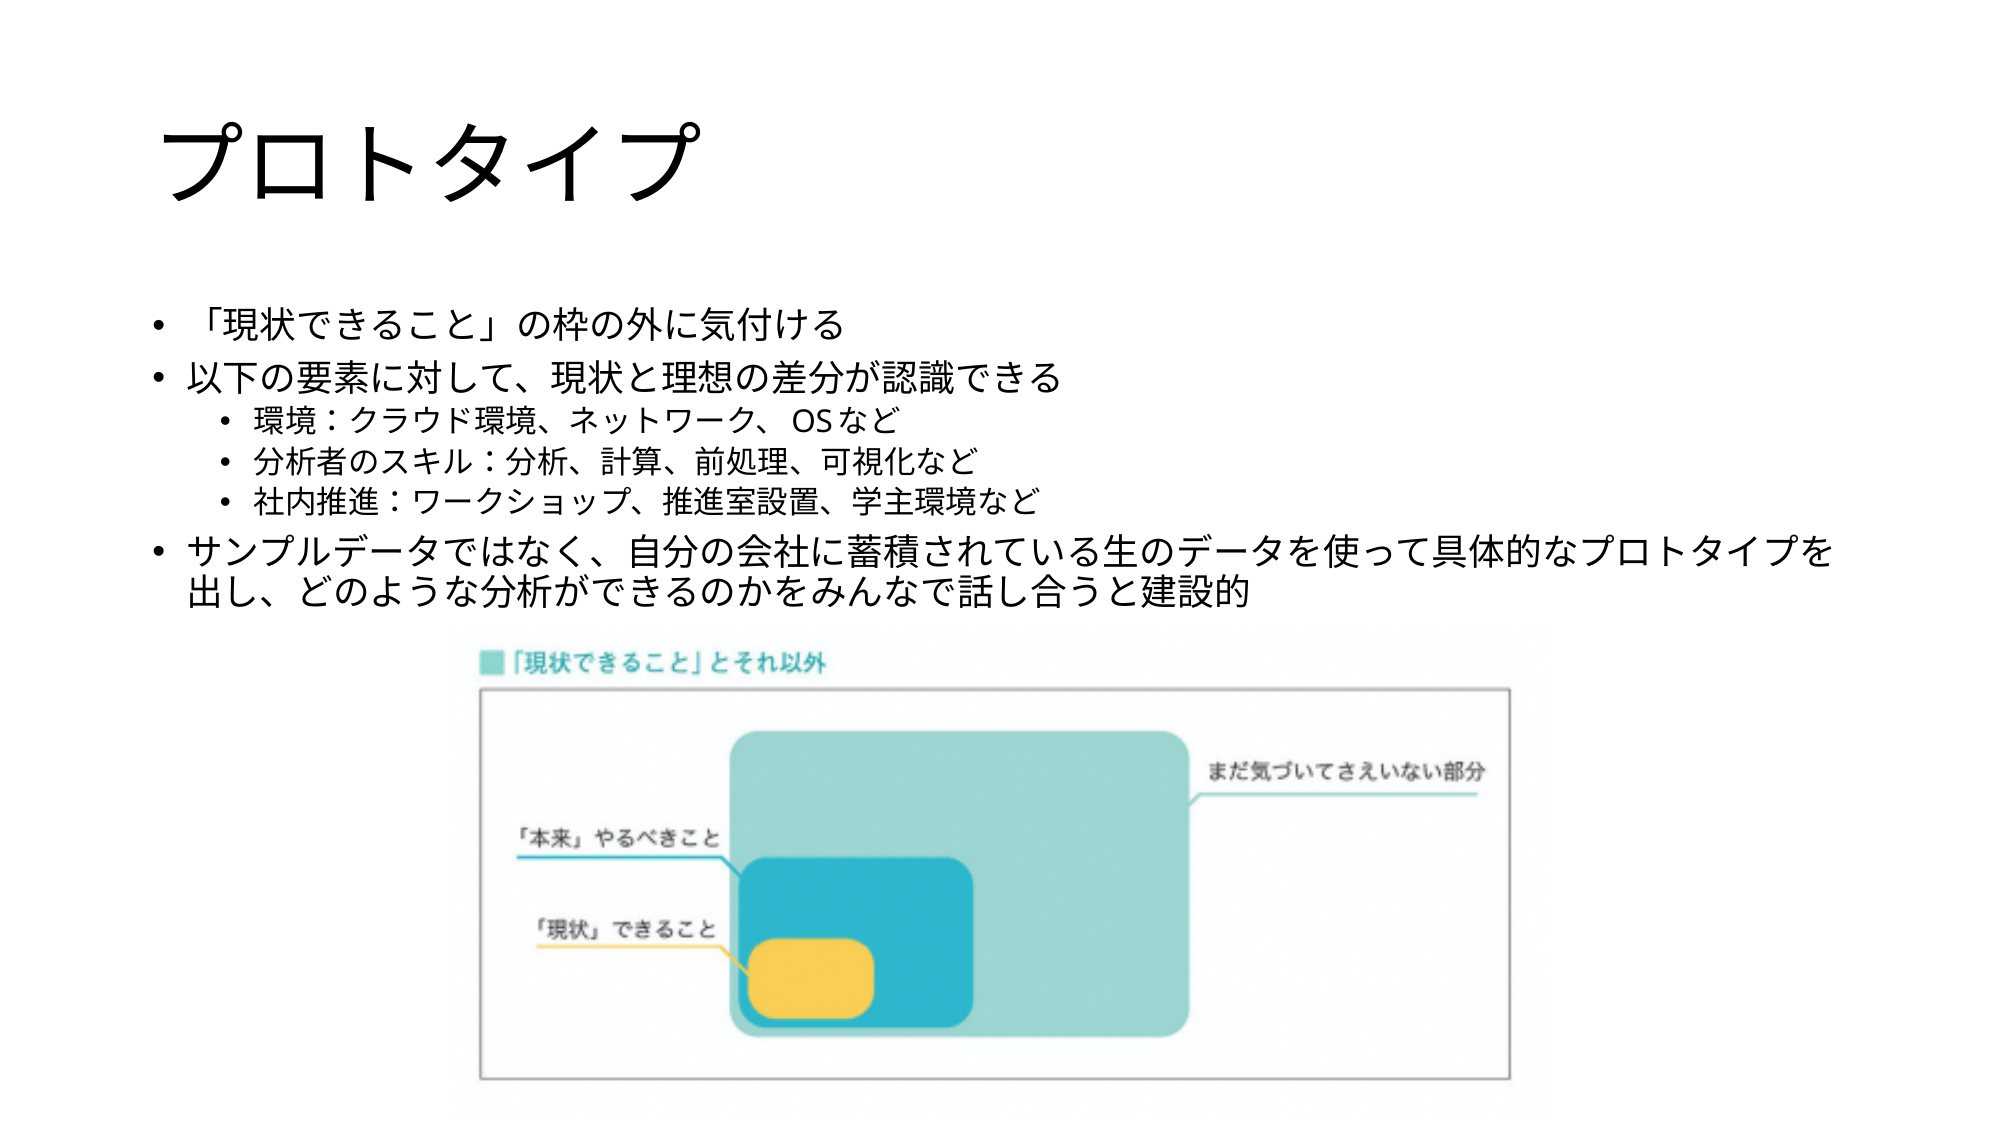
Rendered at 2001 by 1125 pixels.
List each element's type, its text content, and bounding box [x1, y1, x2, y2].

picture [449, 624, 1551, 1118]
title プロトタイプ [137, 59, 1863, 278]
list 「現状できること」の枠の外に気付ける 以下の要素に対して、現状と理想の差分が認識できる 環境：クラウド環境、ネットワーク、OSなど 分析者のスキル：分析、計算、前処理、可視化など 社内推進：ワークショップ、推進室設置、学主環境など サンプルデータではなく、自分の会社に蓄積されている生のデータを使って具体的なプロトタイプを出し、どのような分析ができるのかをみんなで話し合うと建設的 [137, 299, 1863, 625]
